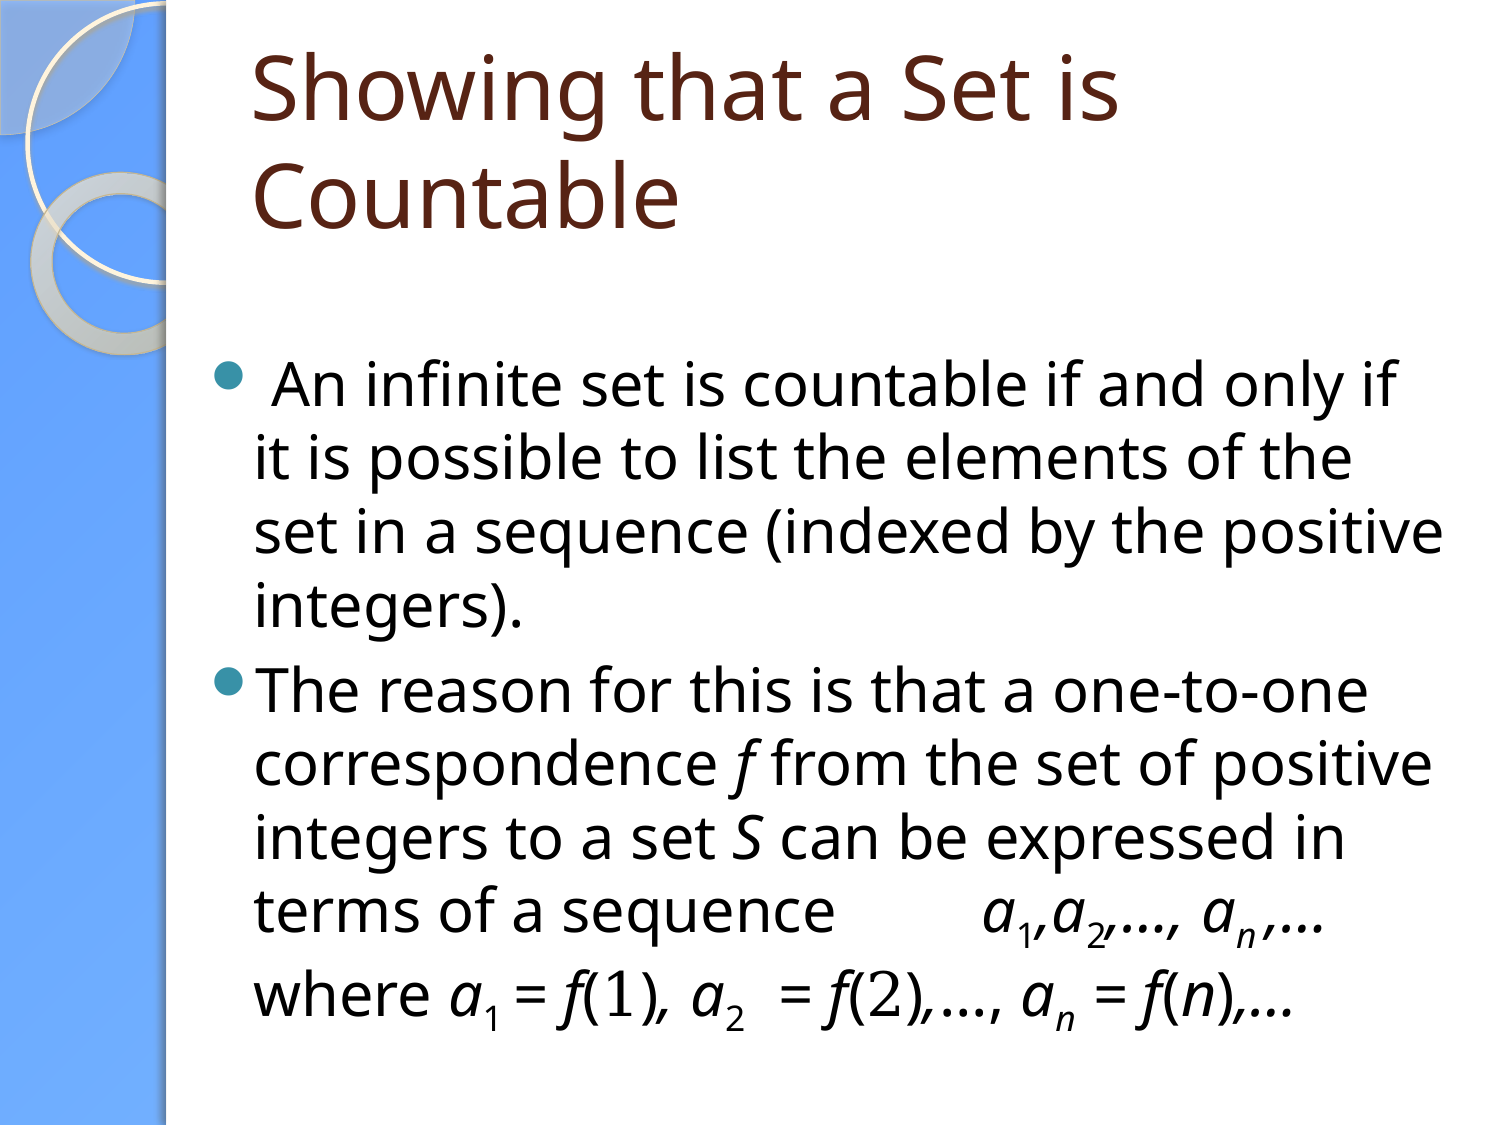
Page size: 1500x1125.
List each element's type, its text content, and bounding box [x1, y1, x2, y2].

title Showing that a Set is Countable [235, 45, 1466, 233]
list An infinite set is countable if and only if it is possible to list the elements of the set in a sequence (indexed by the positive integers). The reason for this is that a one-to-one correspondence f from the set of positive integers to a set S can be expressed in terms of a sequence a1,a2,…, an ,… where a1 = f(1), a2 = f(2),…, an = f(n),… [183, 337, 1463, 1058]
